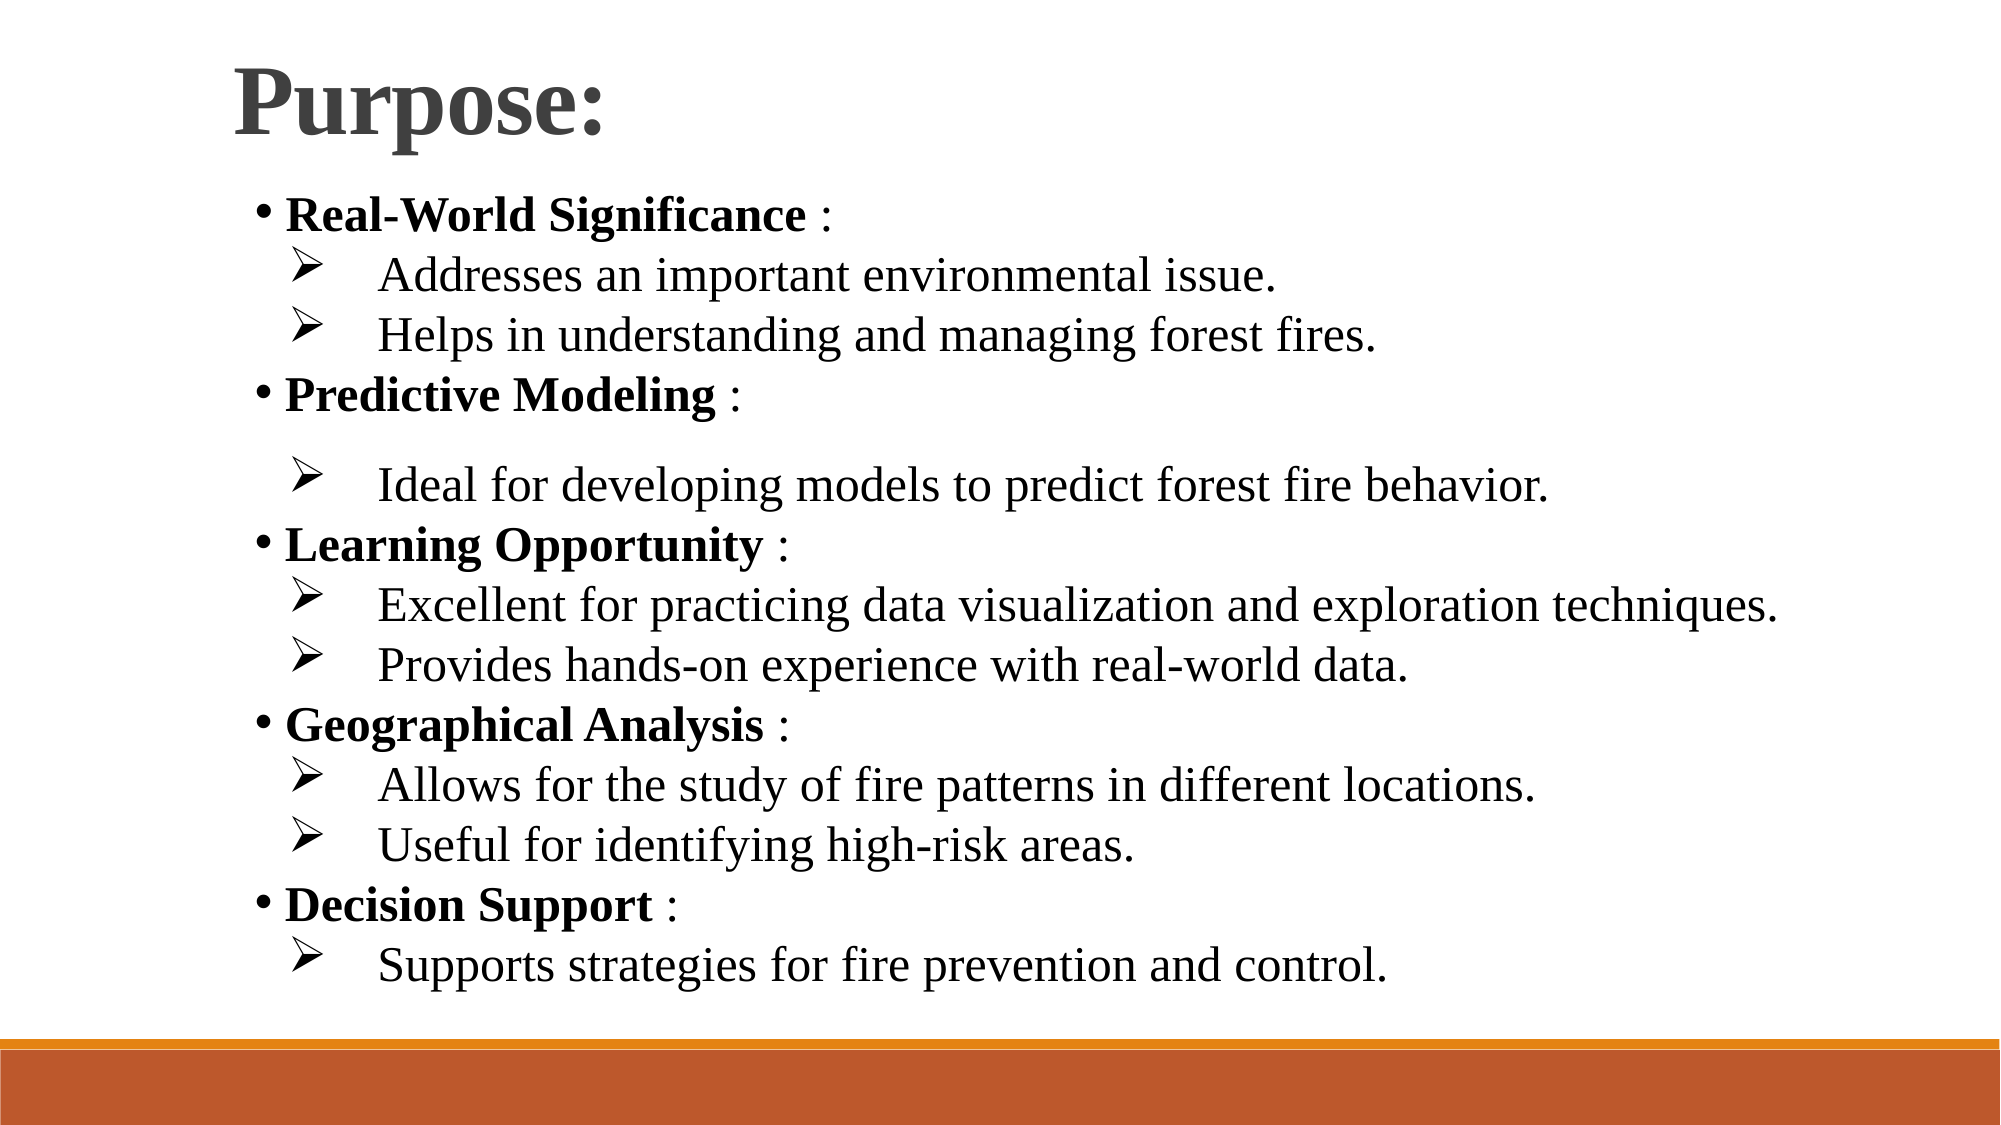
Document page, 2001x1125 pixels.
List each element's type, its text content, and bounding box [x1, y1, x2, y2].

list Real-World Significance : Addresses an important environmental issue. Helps in understanding and managing forest fires. Predictive Modeling : Ideal for developing models to predict forest fire behavior. Learning Opportunity : Excellent for practicing data visualization and exploration techniques. Provides hands-on experience with real-world data. Geographical Analysis : Allows for the study of fire patterns in different locations. Useful for identifying high-risk areas. Decision Support : Supports strategies for fire prevention and control. [239, 173, 2000, 1044]
title Purpose: [218, 0, 1869, 163]
